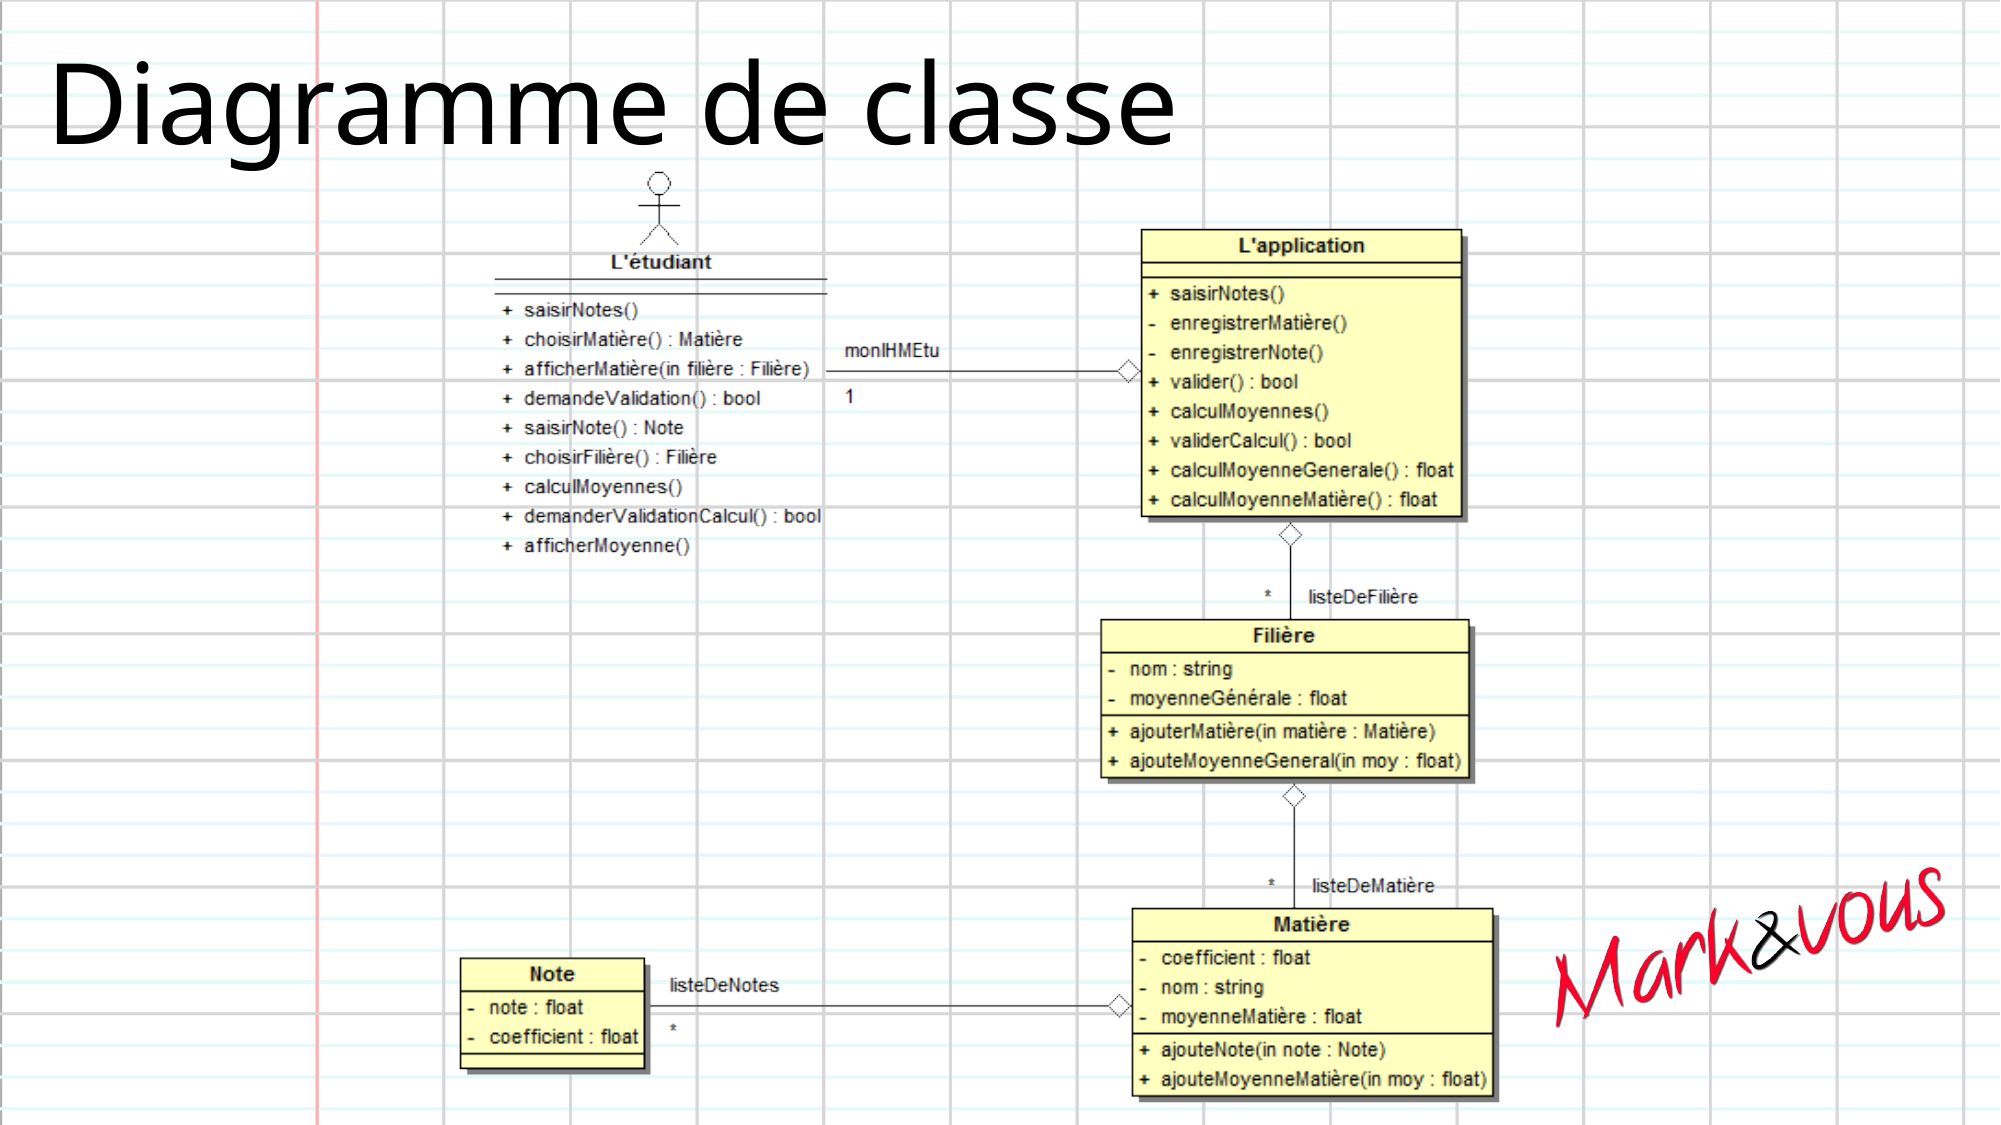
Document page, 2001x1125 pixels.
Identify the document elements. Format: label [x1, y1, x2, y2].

list [366, 91, 1522, 1125]
picture [0, 0, 2000, 1125]
